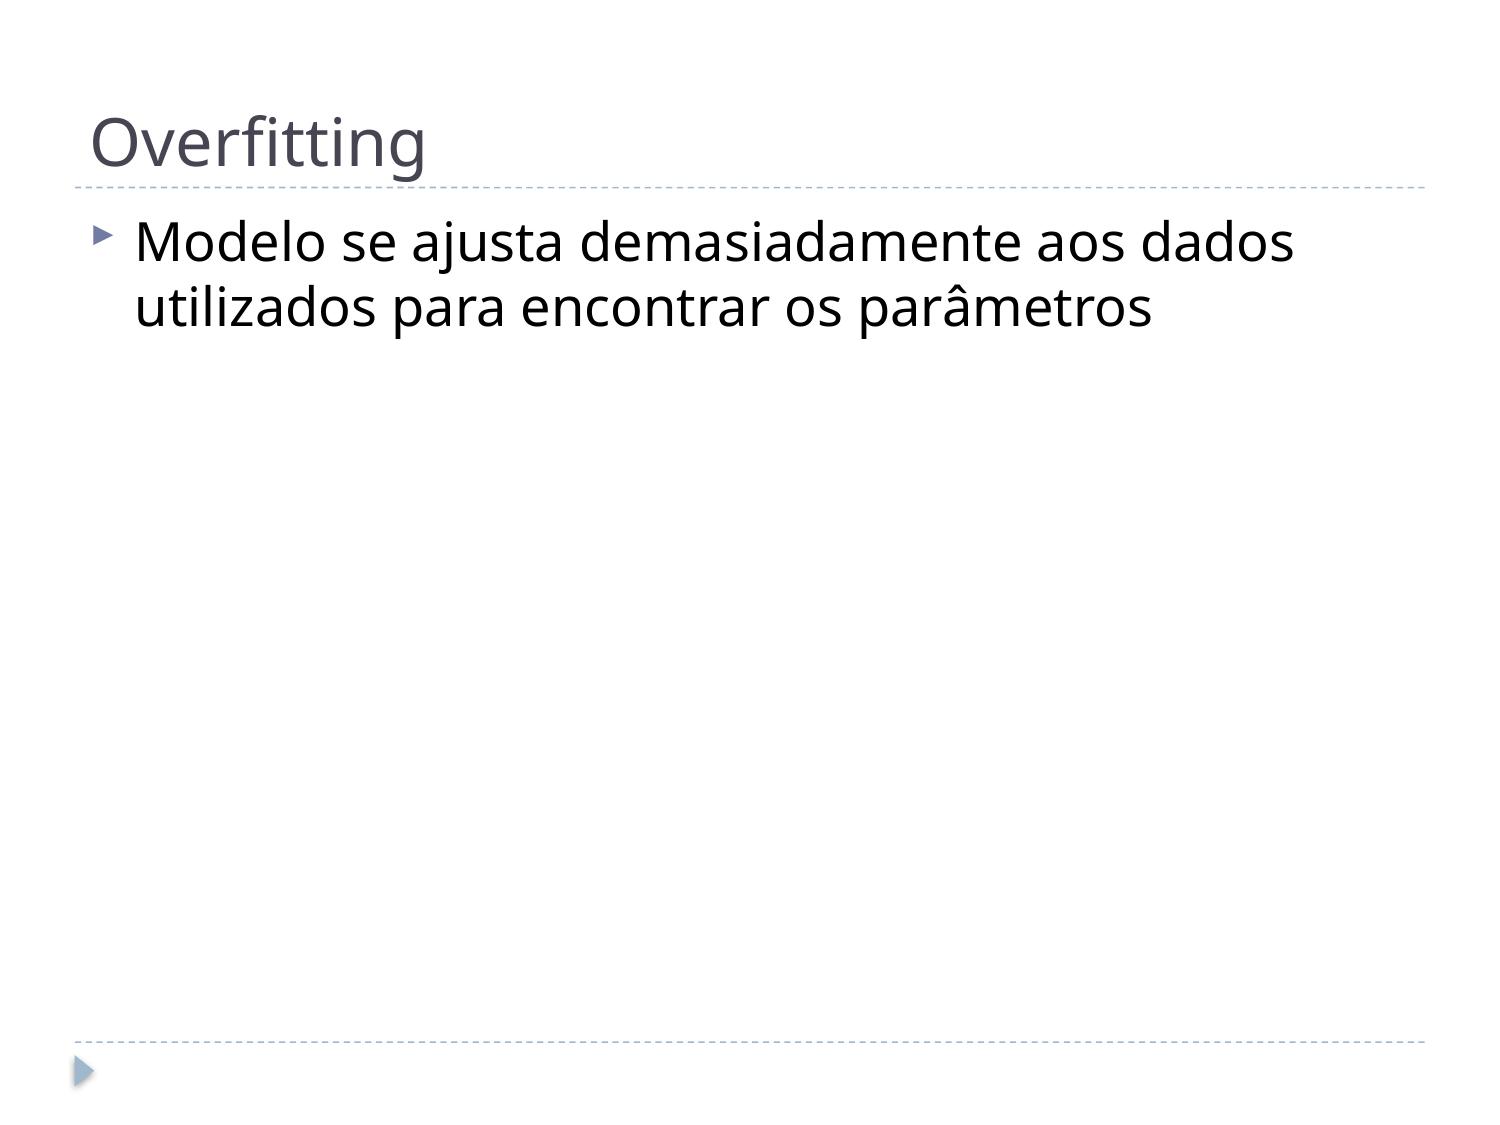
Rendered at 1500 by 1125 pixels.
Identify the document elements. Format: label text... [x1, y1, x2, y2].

list Modelo se ajusta demasiadamente aos dados utilizados para encontrar os parâmetros [75, 200, 1425, 1010]
title Overfitting [75, 24, 1425, 188]
